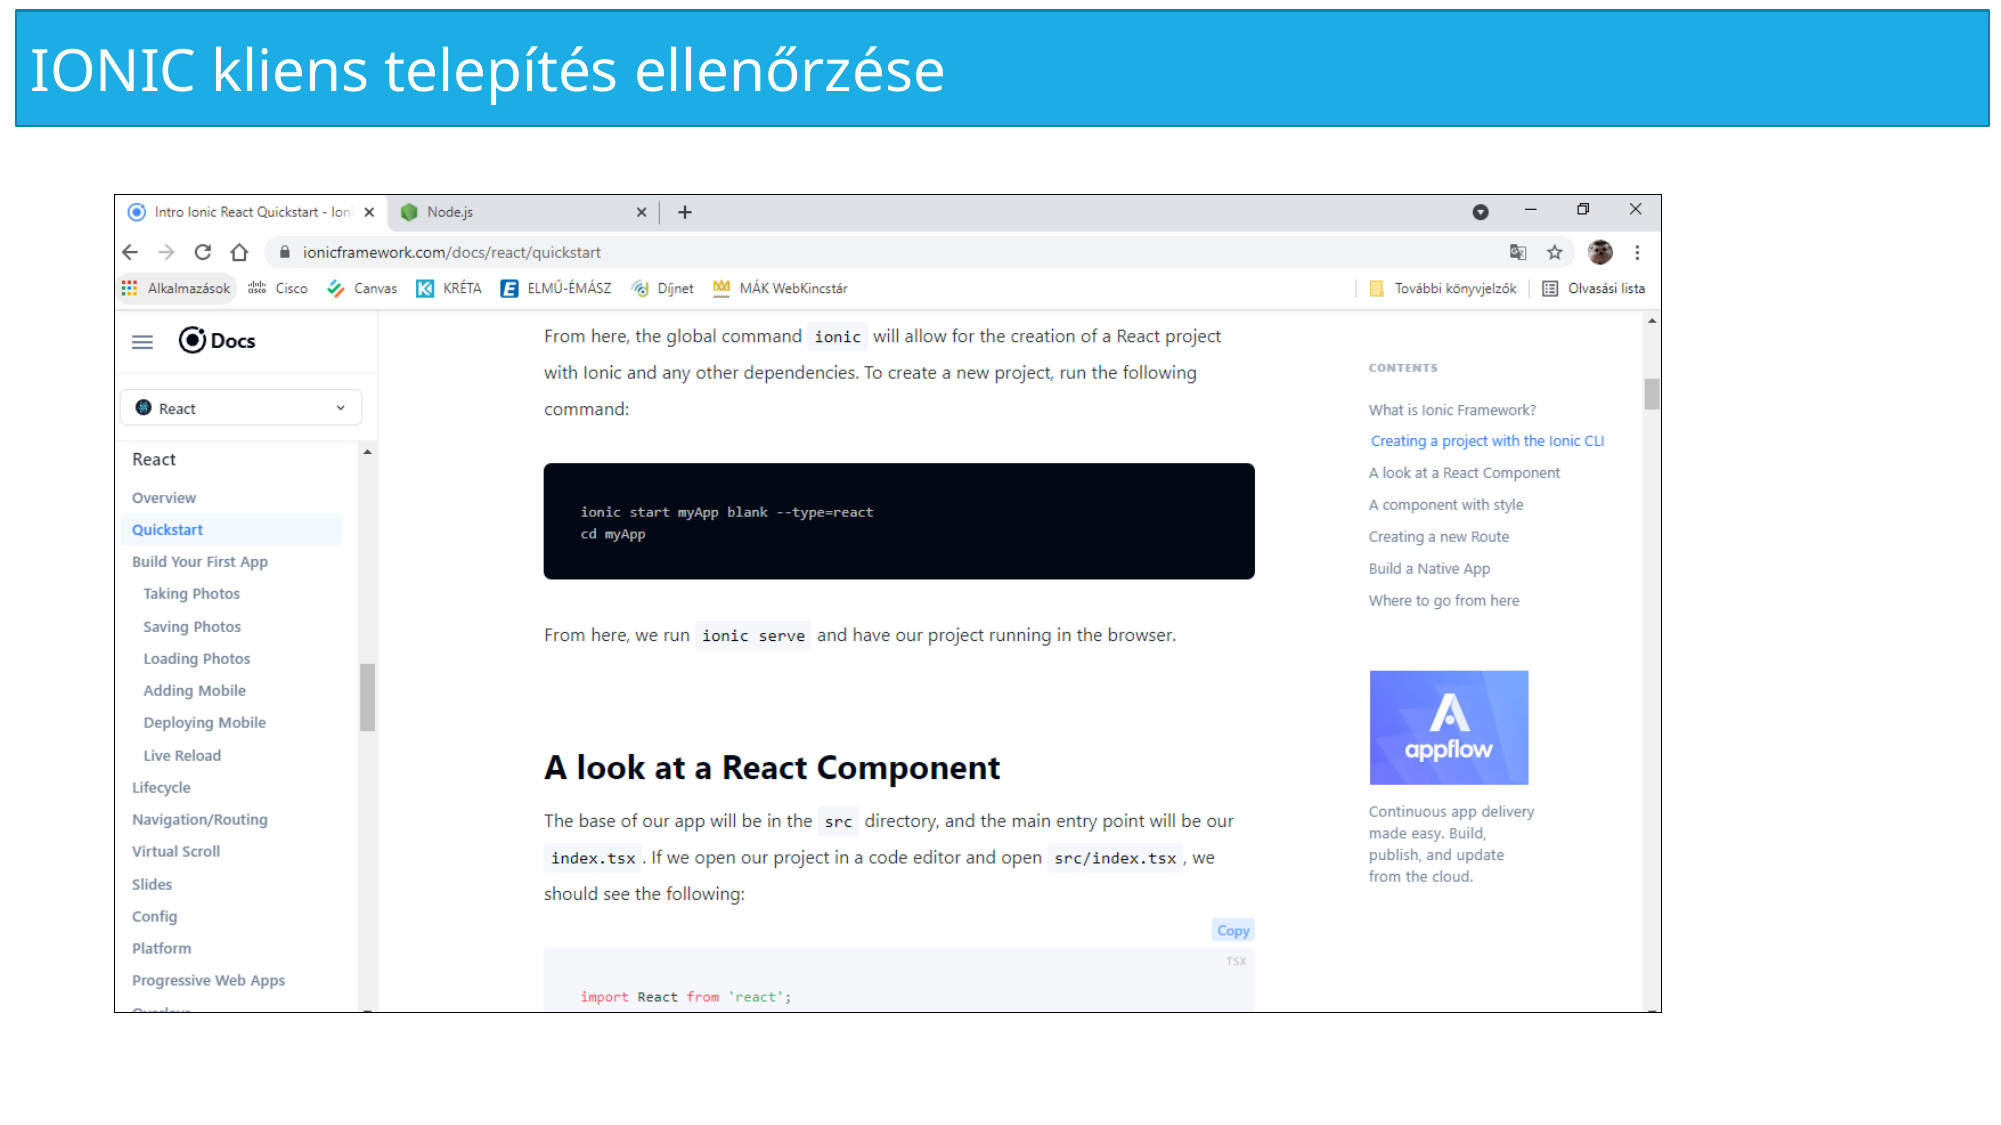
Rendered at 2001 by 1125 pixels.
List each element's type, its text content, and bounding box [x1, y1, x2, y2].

text_box IONIC kliens telepítés ellenőrzése [15, 9, 1990, 127]
picture [114, 194, 1663, 1014]
